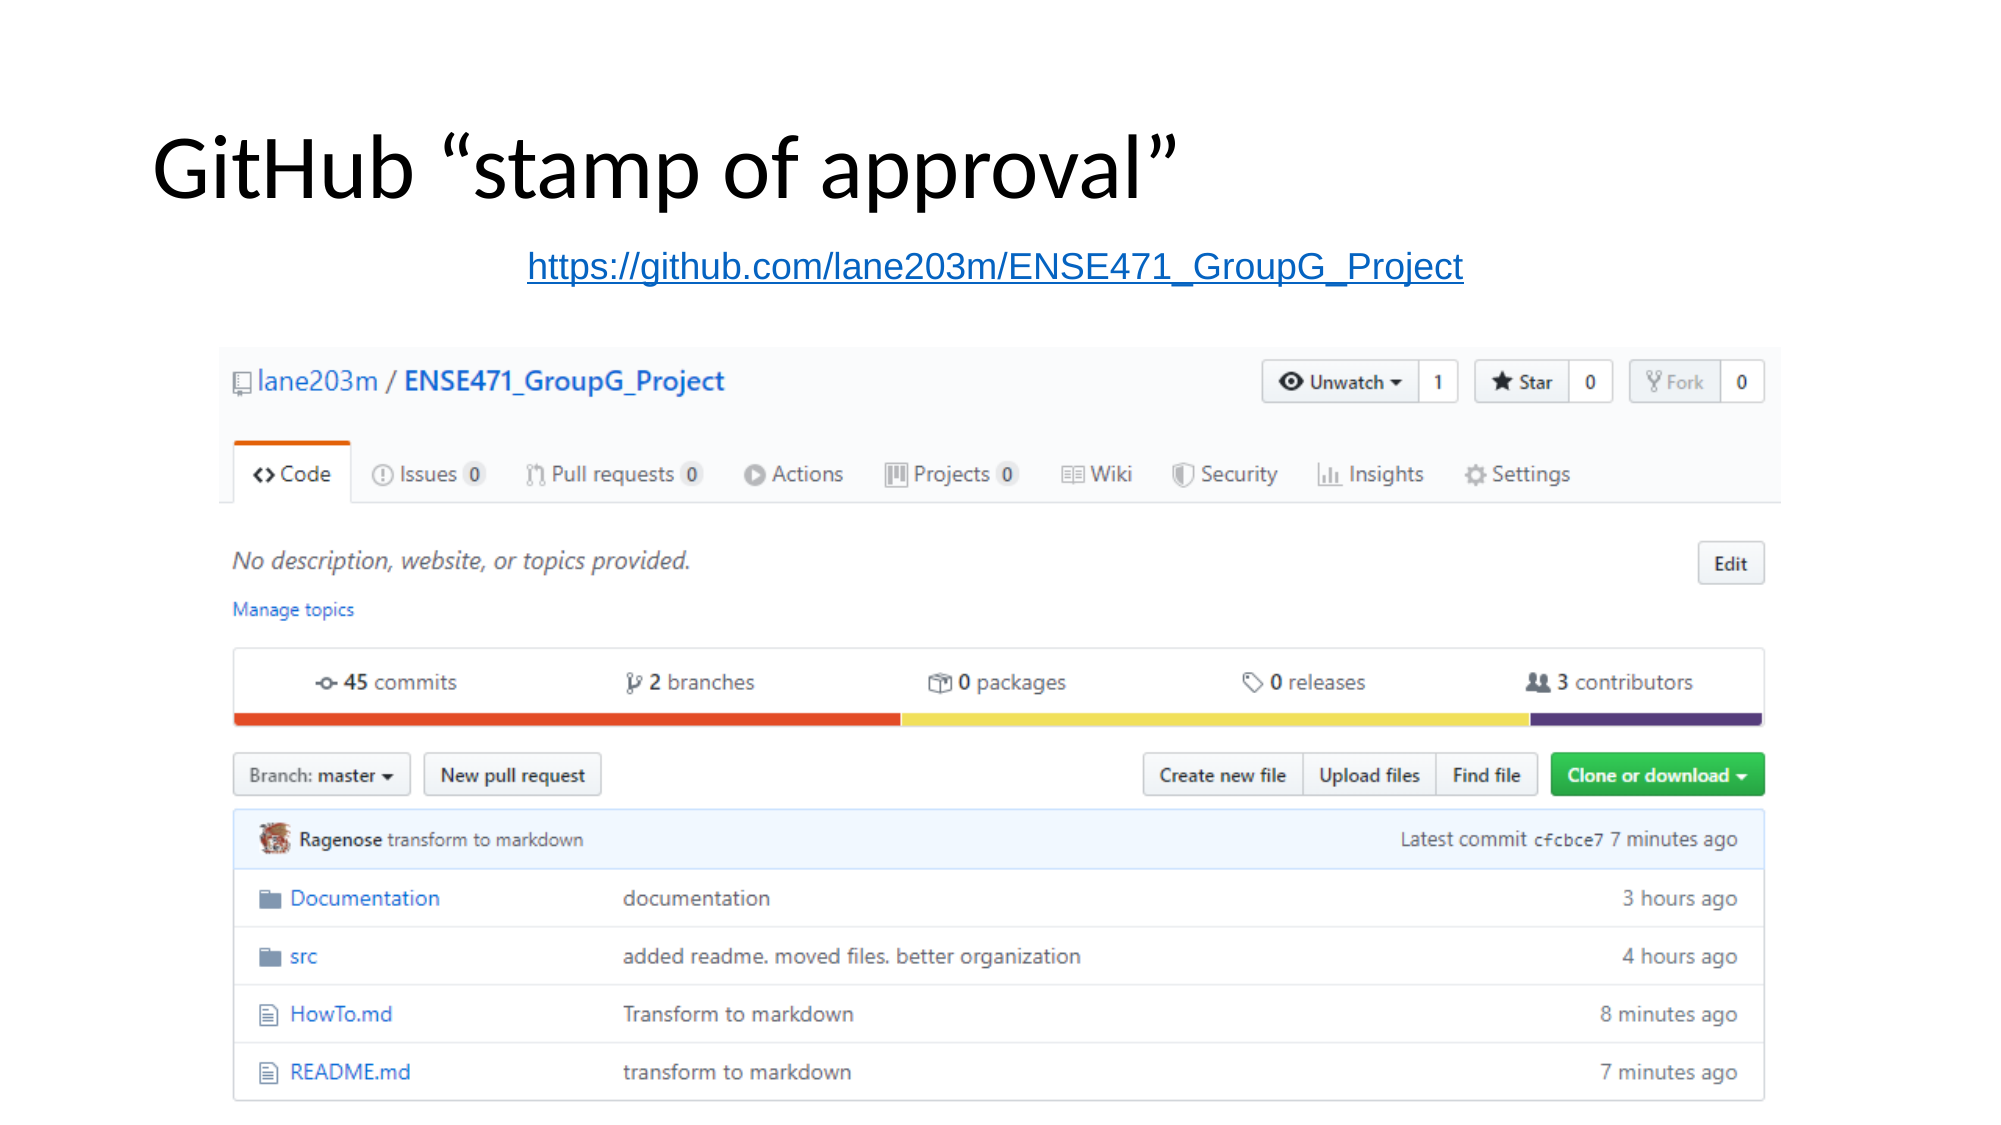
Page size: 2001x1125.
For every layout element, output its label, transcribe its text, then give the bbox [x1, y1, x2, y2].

title GitHub “stamp of approval” [137, 59, 1863, 278]
picture [219, 347, 1781, 1111]
text_box https://github.com/lane203m/ENSE471_GroupG_Project [512, 227, 1488, 347]
